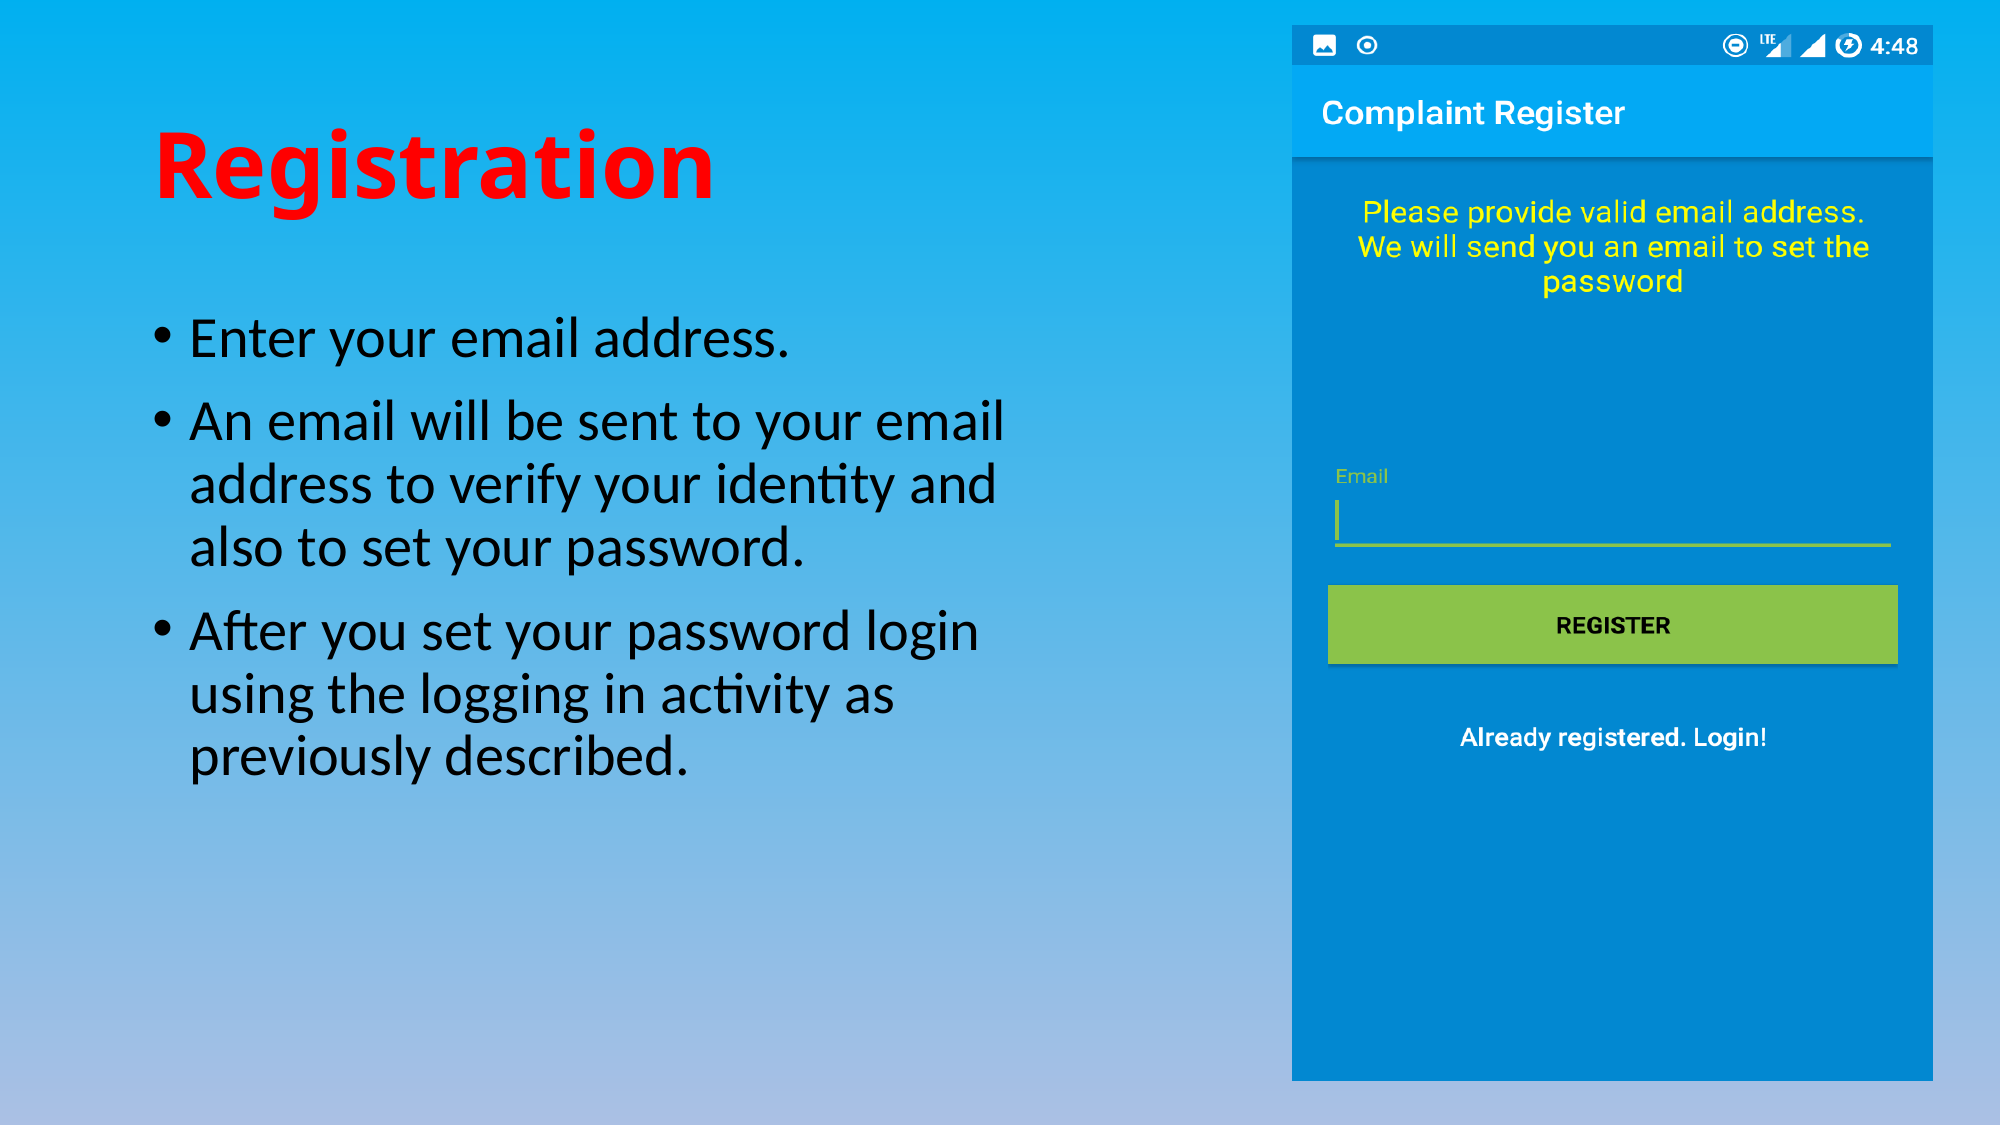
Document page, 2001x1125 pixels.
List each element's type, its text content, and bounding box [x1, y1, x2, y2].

title Registration [137, 59, 997, 278]
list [1292, 25, 1933, 1081]
text_box Enter your email address. An email will be sent to your email address to verify your identity and also to set your password. After you set your password login using the logging in activity as previously described. [137, 299, 1073, 1014]
